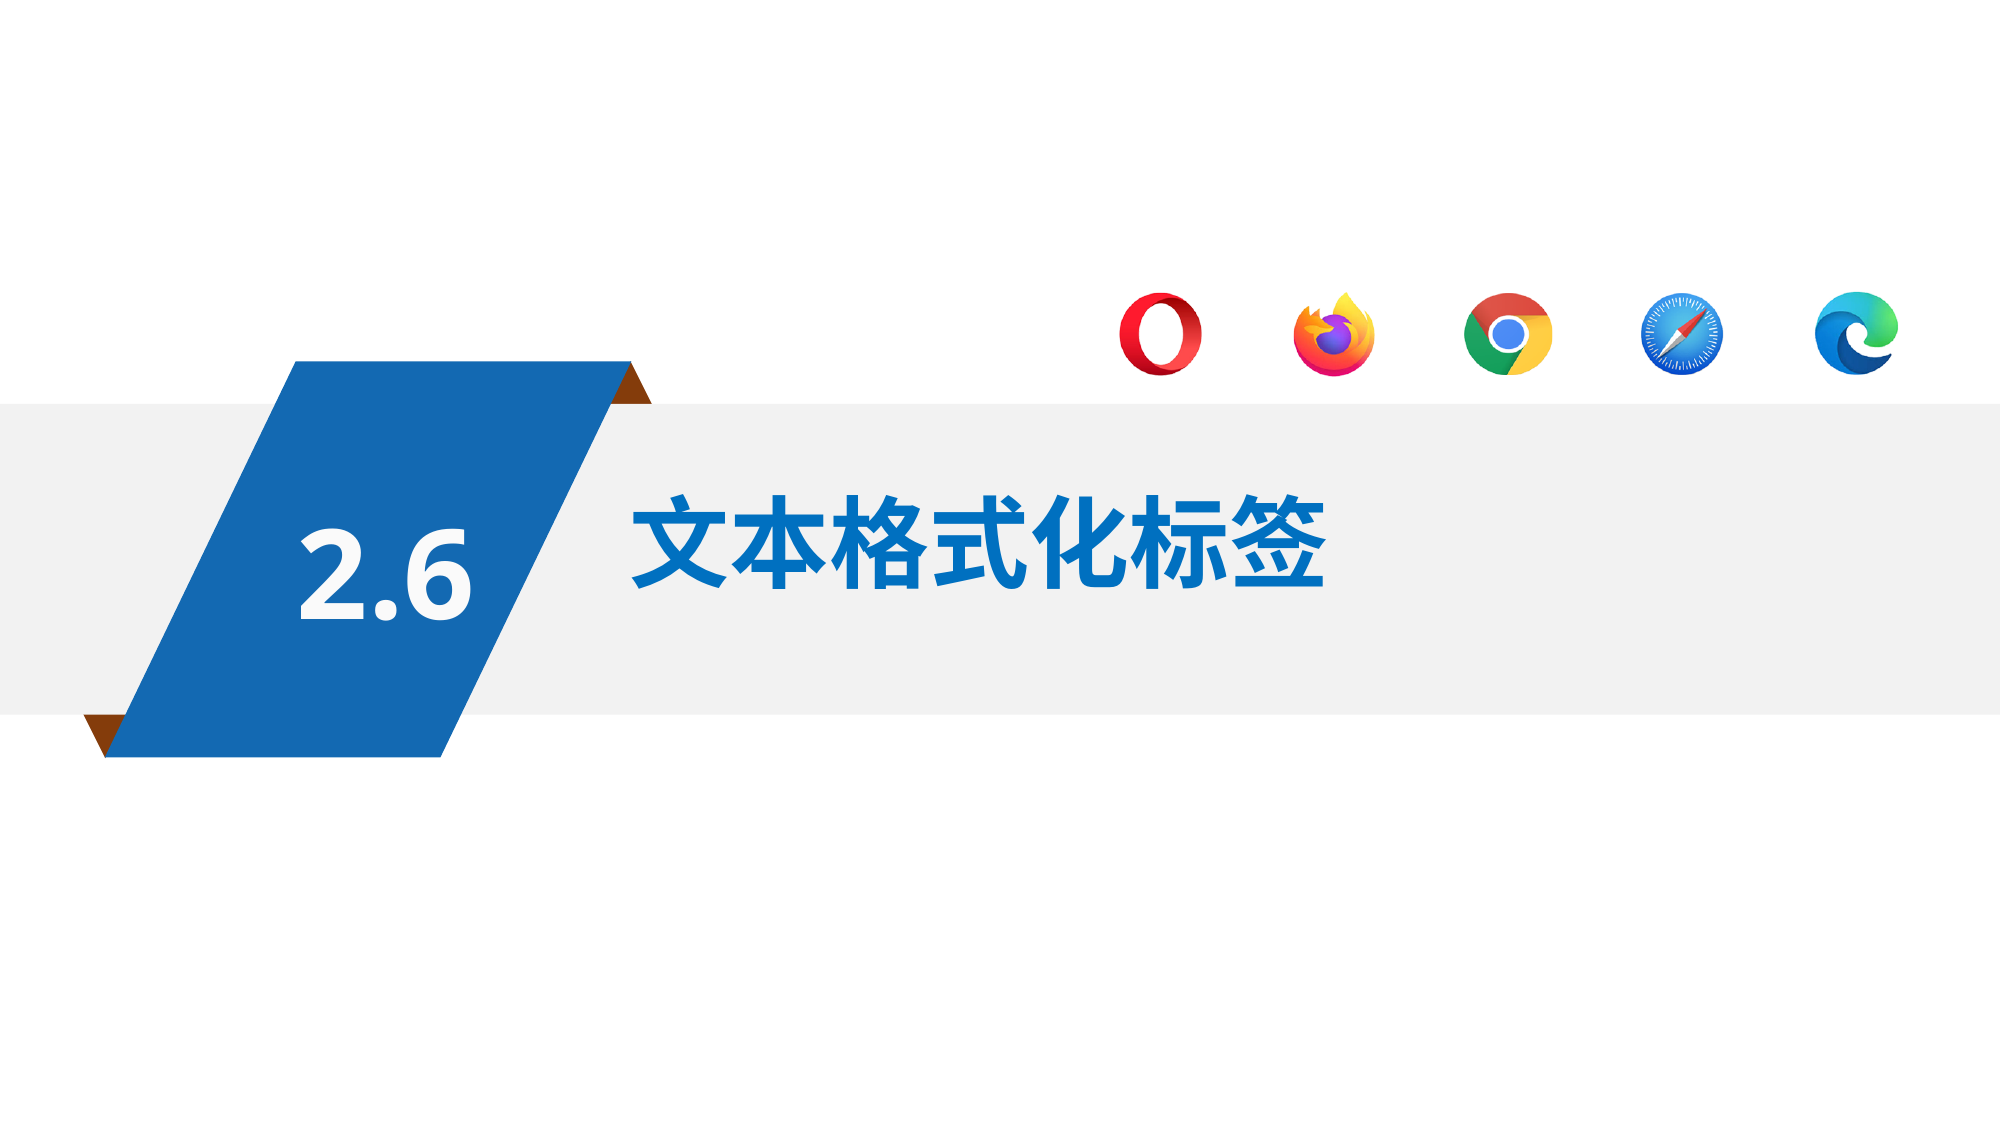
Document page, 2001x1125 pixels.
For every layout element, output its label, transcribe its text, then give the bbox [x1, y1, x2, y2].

picture [1042, 276, 2001, 388]
title 2.6 [228, 454, 544, 653]
subtitle 文本格式化标签 [614, 486, 1758, 677]
